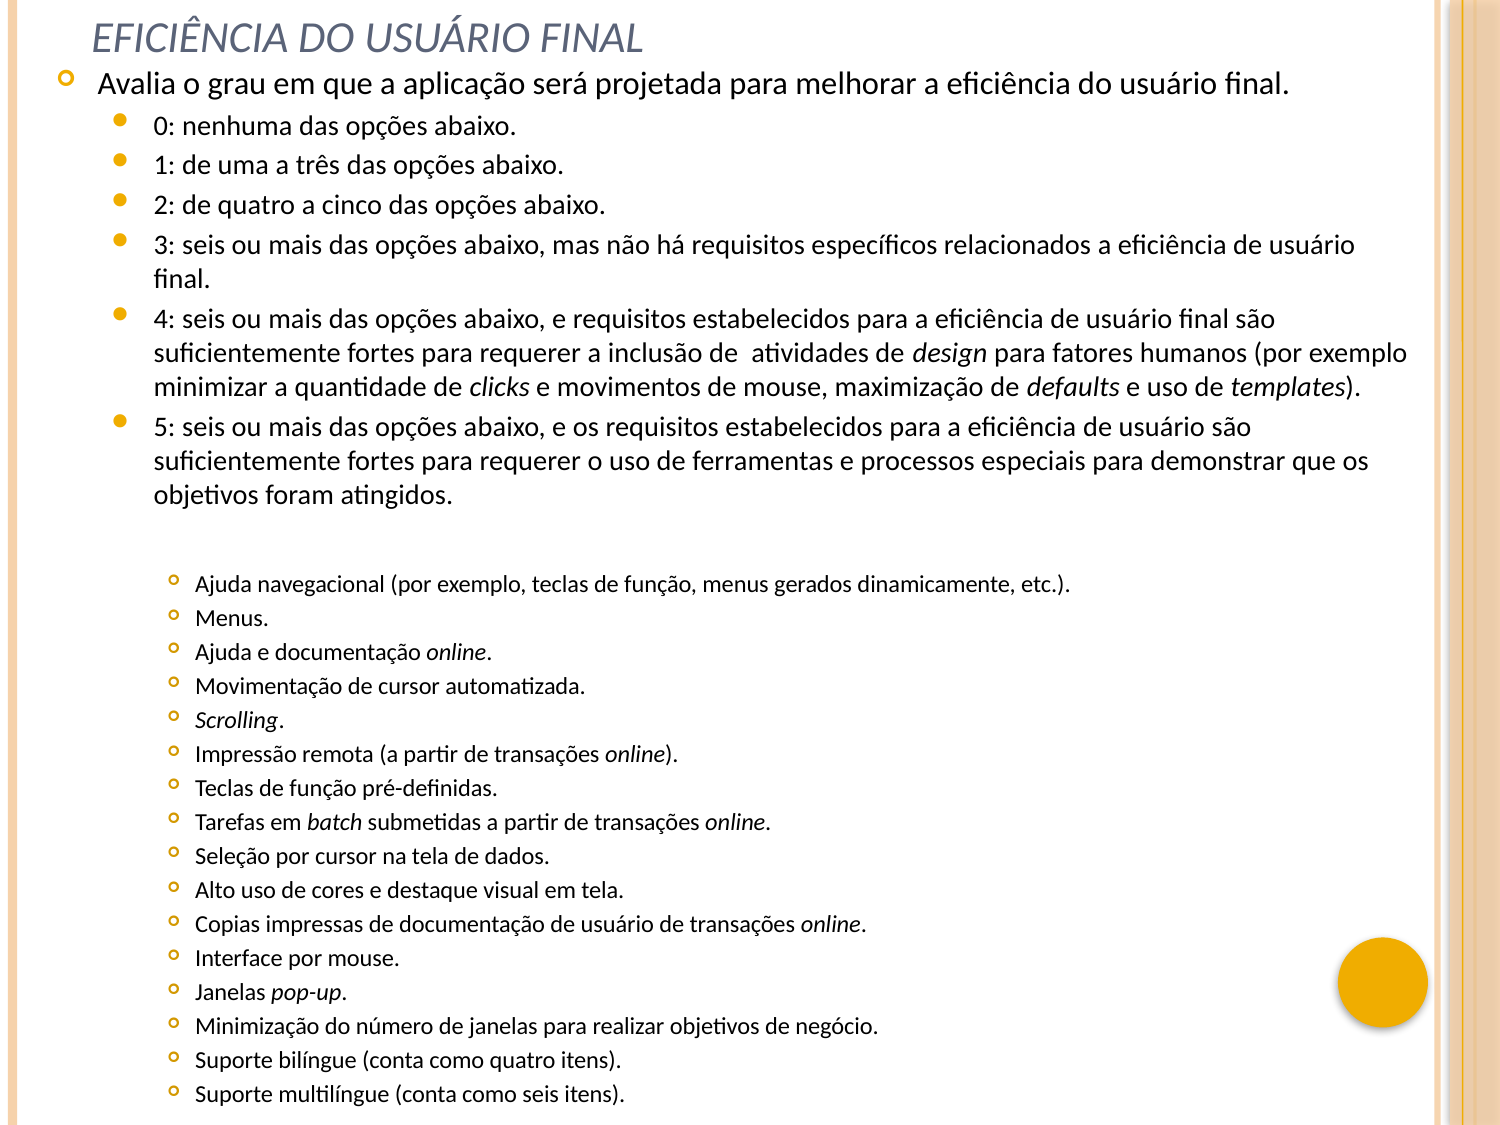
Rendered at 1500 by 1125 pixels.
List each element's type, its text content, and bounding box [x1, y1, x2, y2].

list Avalia o grau em que a aplicação será projetada para melhorar a eficiência do usuário final. 0: nenhuma das opções abaixo. 1: de uma a três das opções abaixo. 2: de quatro a cinco das opções abaixo. 3: seis ou mais das opções abaixo, mas não há requisitos específicos relacionados a eficiência de usuário final. 4: seis ou mais das opções abaixo, e requisitos estabelecidos para a eficiência de usuário final são suficientemente fortes para requerer a inclusão de atividades de design para fatores humanos (por exemplo minimizar a quantidade de clicks e movimentos de mouse, maximização de defaults e uso de templates). 5: seis ou mais das opções abaixo, e os requisitos estabelecidos para a eficiência de usuário são suficientemente fortes para requerer o uso de ferramentas e processos especiais para demonstrar que os objetivos foram atingidos. Ajuda navegacional (por exemplo, teclas de função, menus gerados dinamicamente, etc.). Menus. Ajuda e documentação online. Movimentação de cursor automatizada. Scrolling. Impressão remota (a partir de transações online). Teclas de função pré-definidas. Tarefas em batch submetidas a partir de transações online. Seleção por cursor na tela de dados. Alto uso de cores e destaque visual em tela. Copias impressas de documentação de usuário de transações online. Interface por mouse. Janelas pop-up. Minimização do número de janelas para realizar objetivos de negócio. Suporte bilíngue (conta como quatro itens). Suporte multilíngue (conta como seis itens). [41, 54, 1436, 1125]
title eficiência do usuário final [76, 0, 1302, 54]
